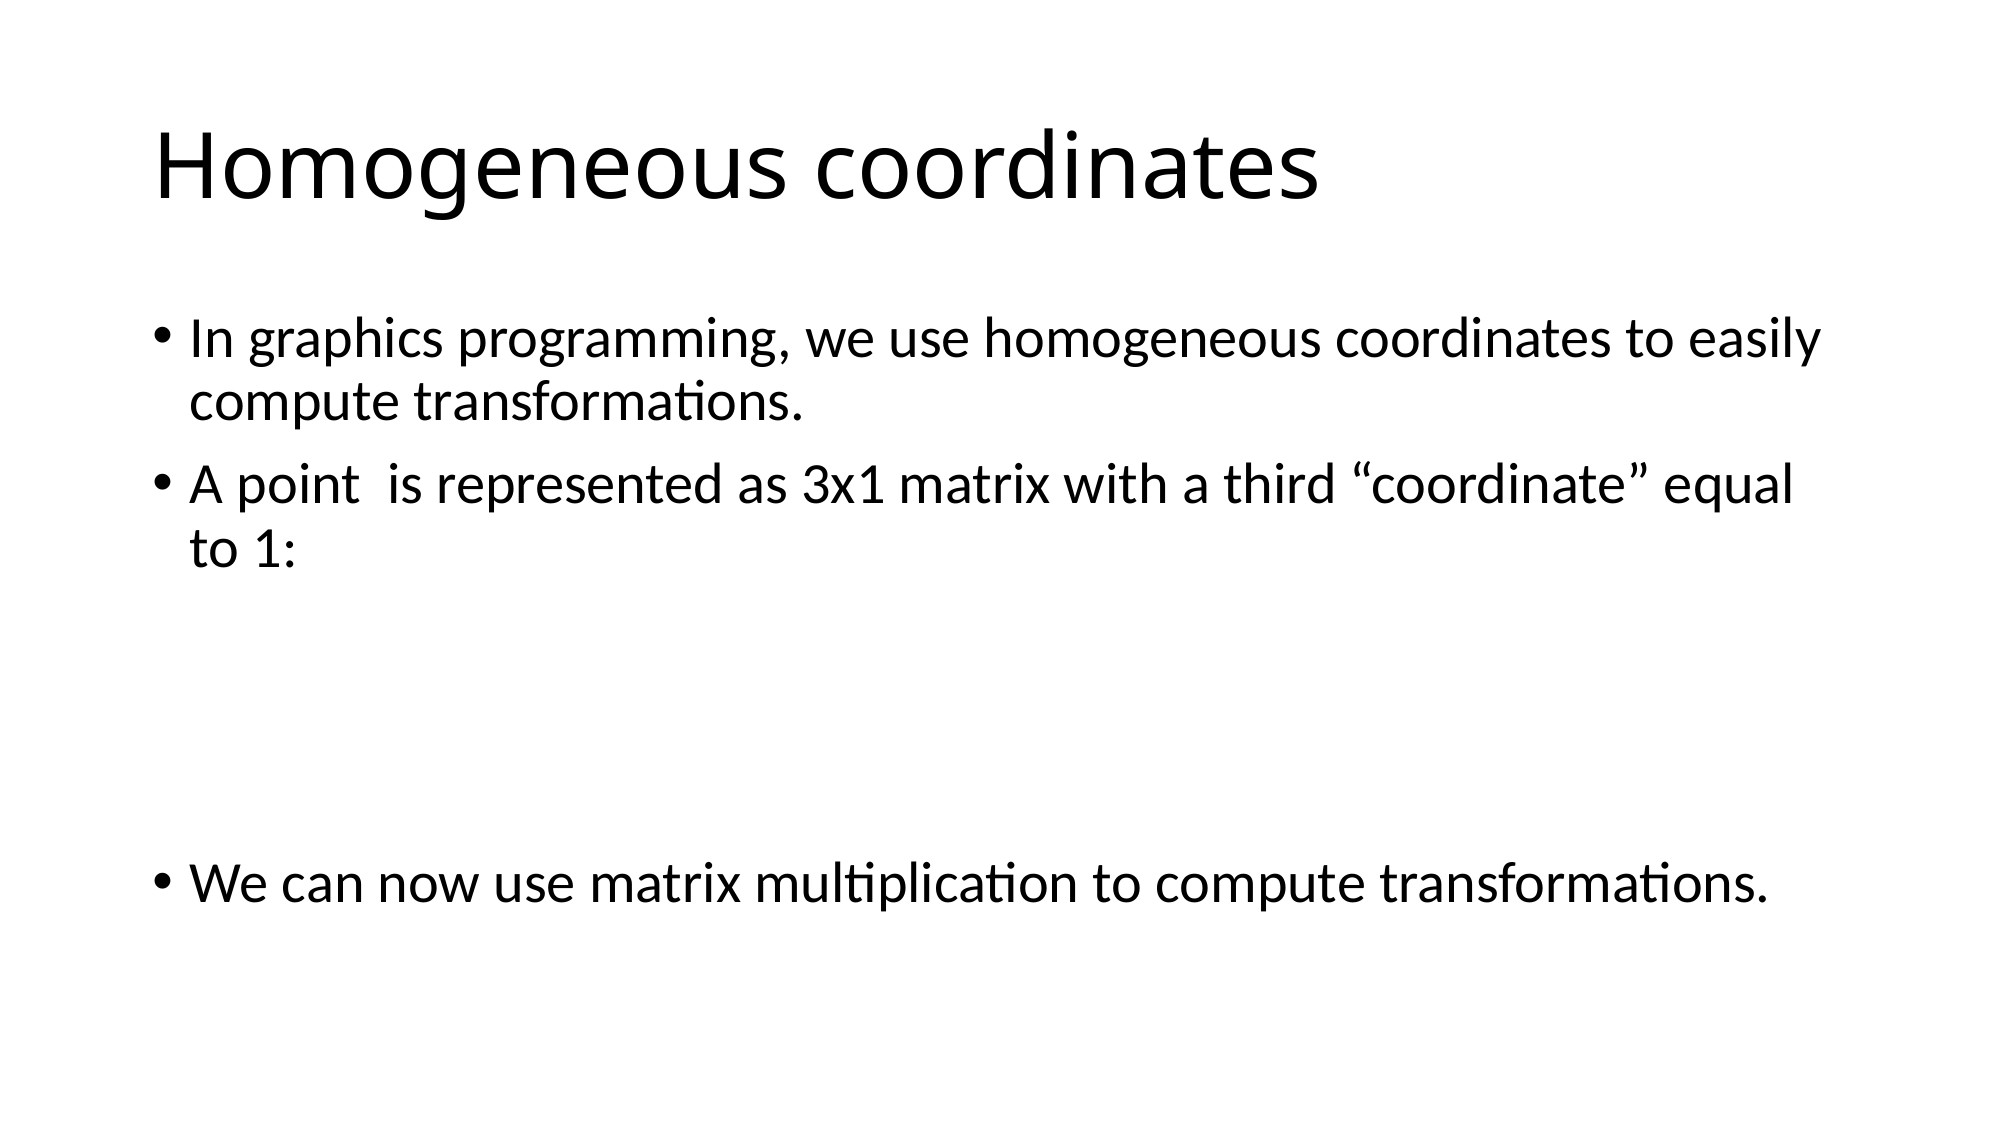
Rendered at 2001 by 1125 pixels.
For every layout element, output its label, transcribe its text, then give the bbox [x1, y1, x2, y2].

title Homogeneous coordinates [137, 59, 1863, 278]
